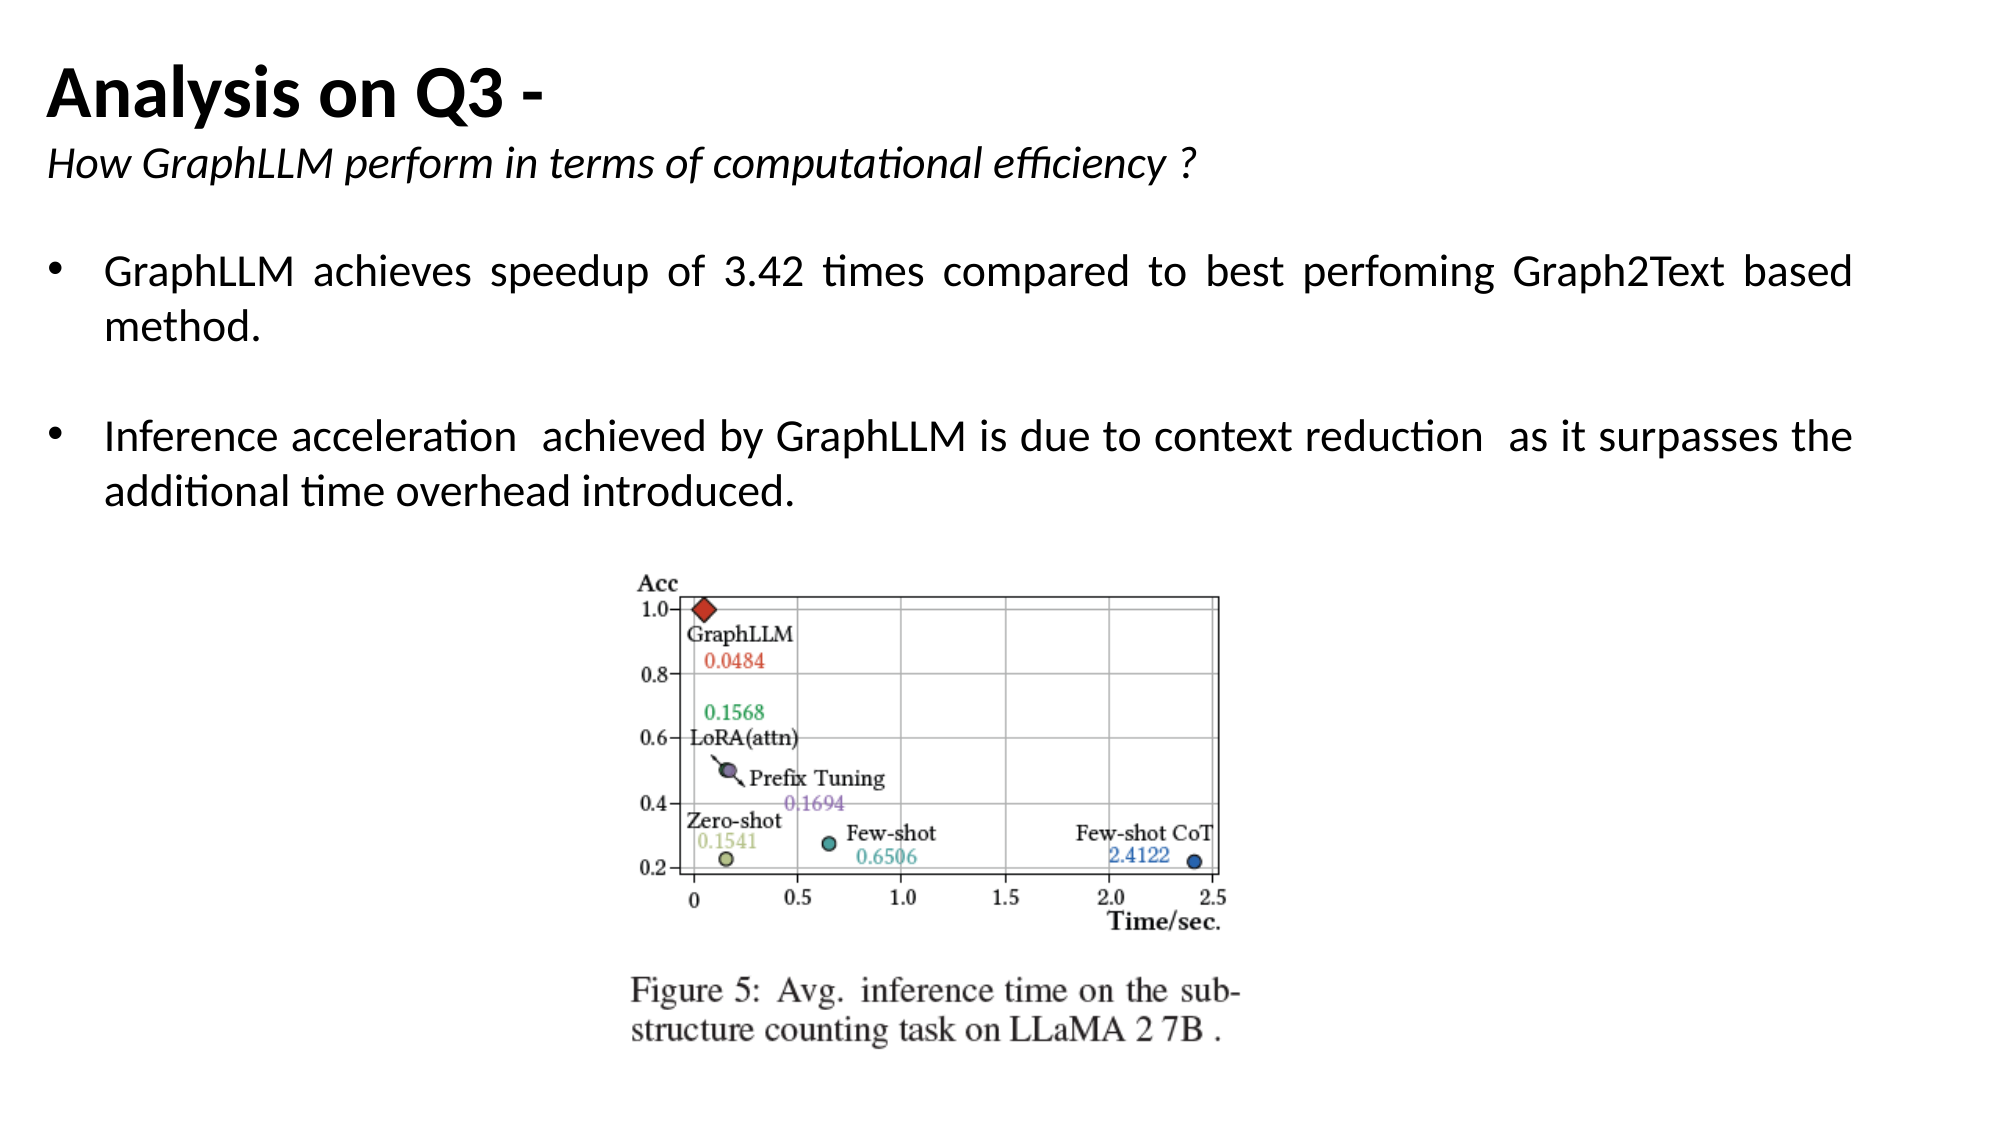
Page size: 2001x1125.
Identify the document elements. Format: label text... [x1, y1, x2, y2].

text_box GraphLLM achieves speedup of 3.42 times compared to best perfoming Graph2Text based method. Inference acceleration achieved by GraphLLM is due to context reduction as it surpasses the additional time overhead introduced. [32, 233, 1870, 523]
text_box Analysis on Q3 - How GraphLLM perform in terms of computational efficiency ? [32, 34, 1885, 195]
picture [617, 562, 1284, 1057]
